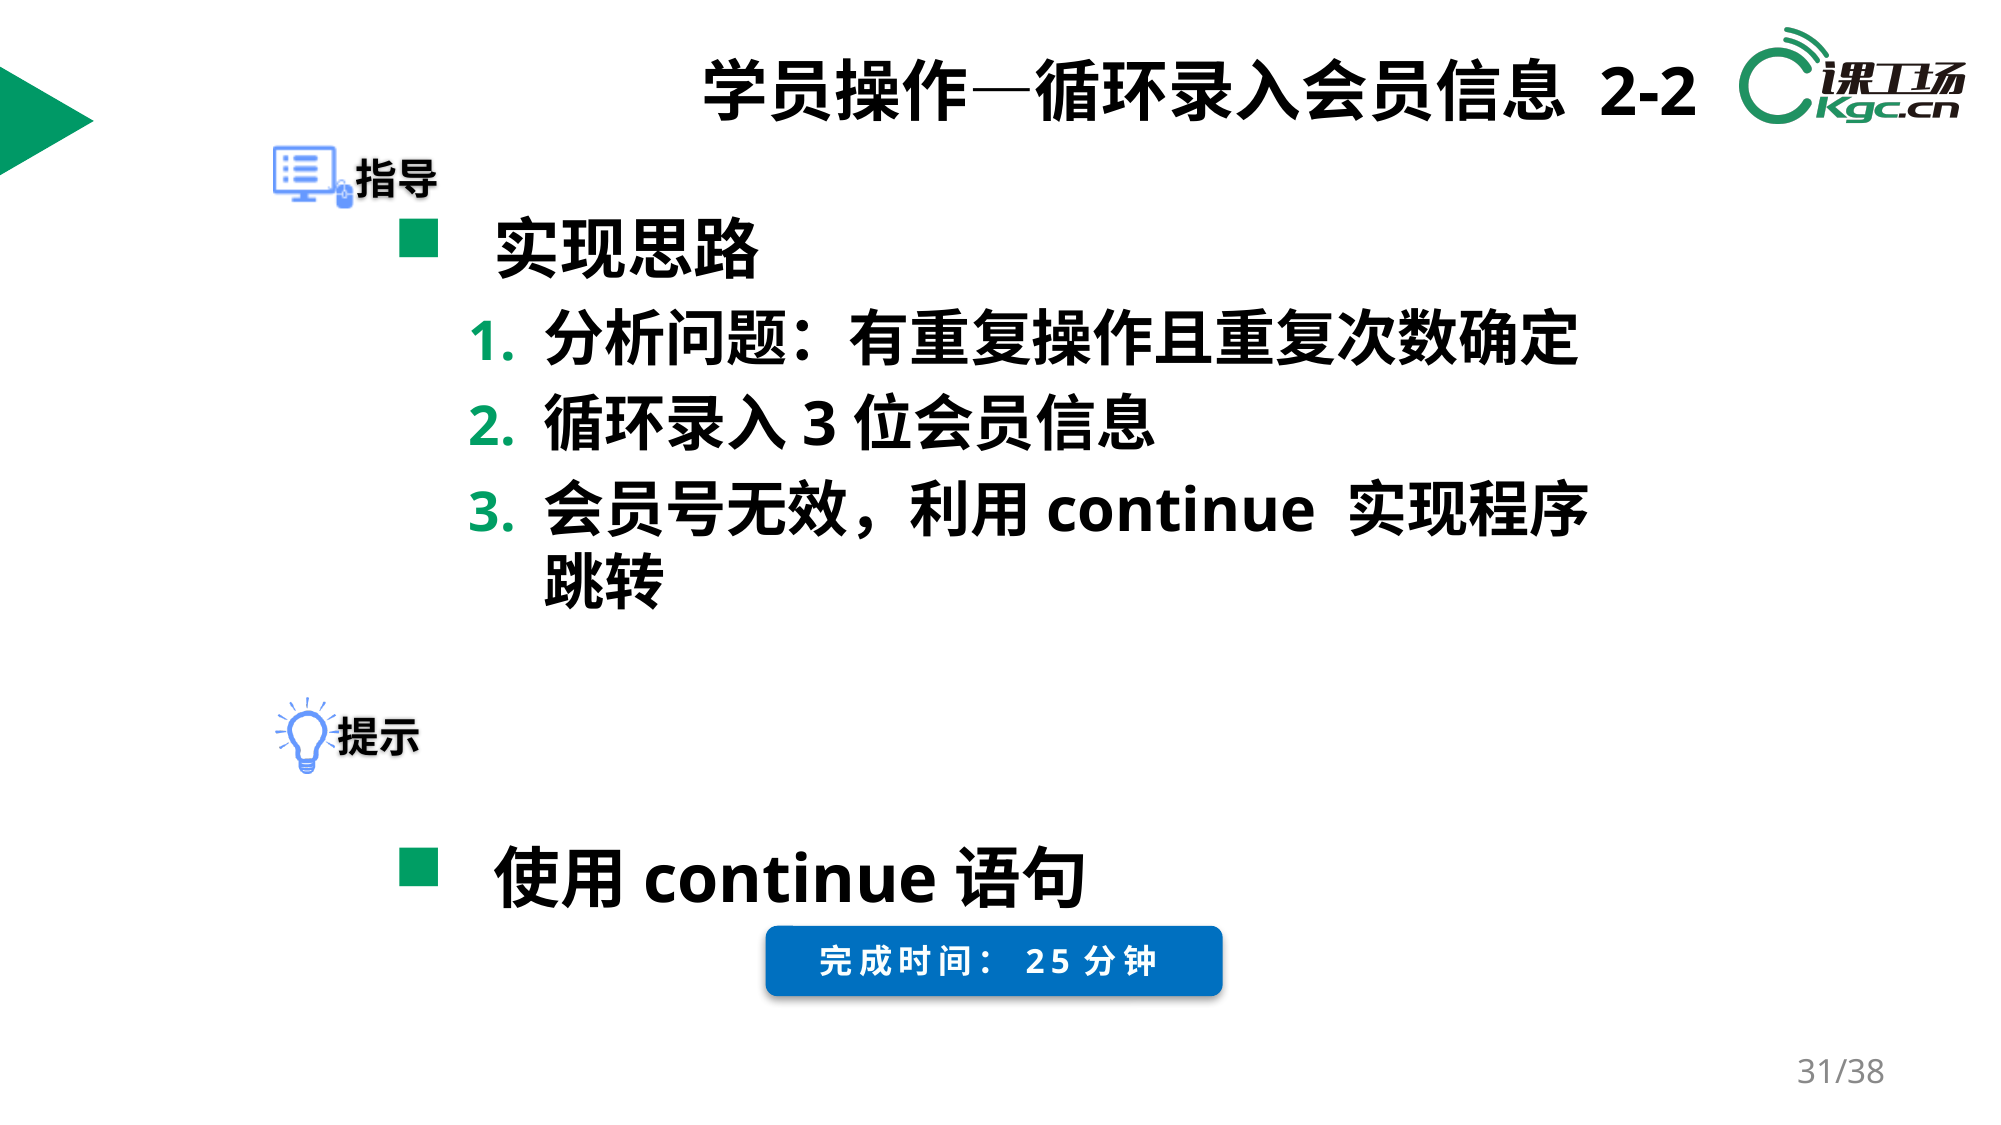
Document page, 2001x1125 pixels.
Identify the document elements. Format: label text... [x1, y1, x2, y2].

slide_number /38 [1433, 1042, 1901, 1104]
picture [1739, 27, 1966, 124]
list 实现思路 分析问题：有重复操作且重复次数确定 循环录入3位会员信息 会员号无效，利用continue 实现程序跳转 使用continue语句 [378, 199, 1633, 1043]
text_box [273, 140, 455, 223]
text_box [765, 925, 1223, 997]
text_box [275, 697, 437, 774]
title 学员操作—循环录入会员信息 2-2 [686, 45, 1730, 132]
